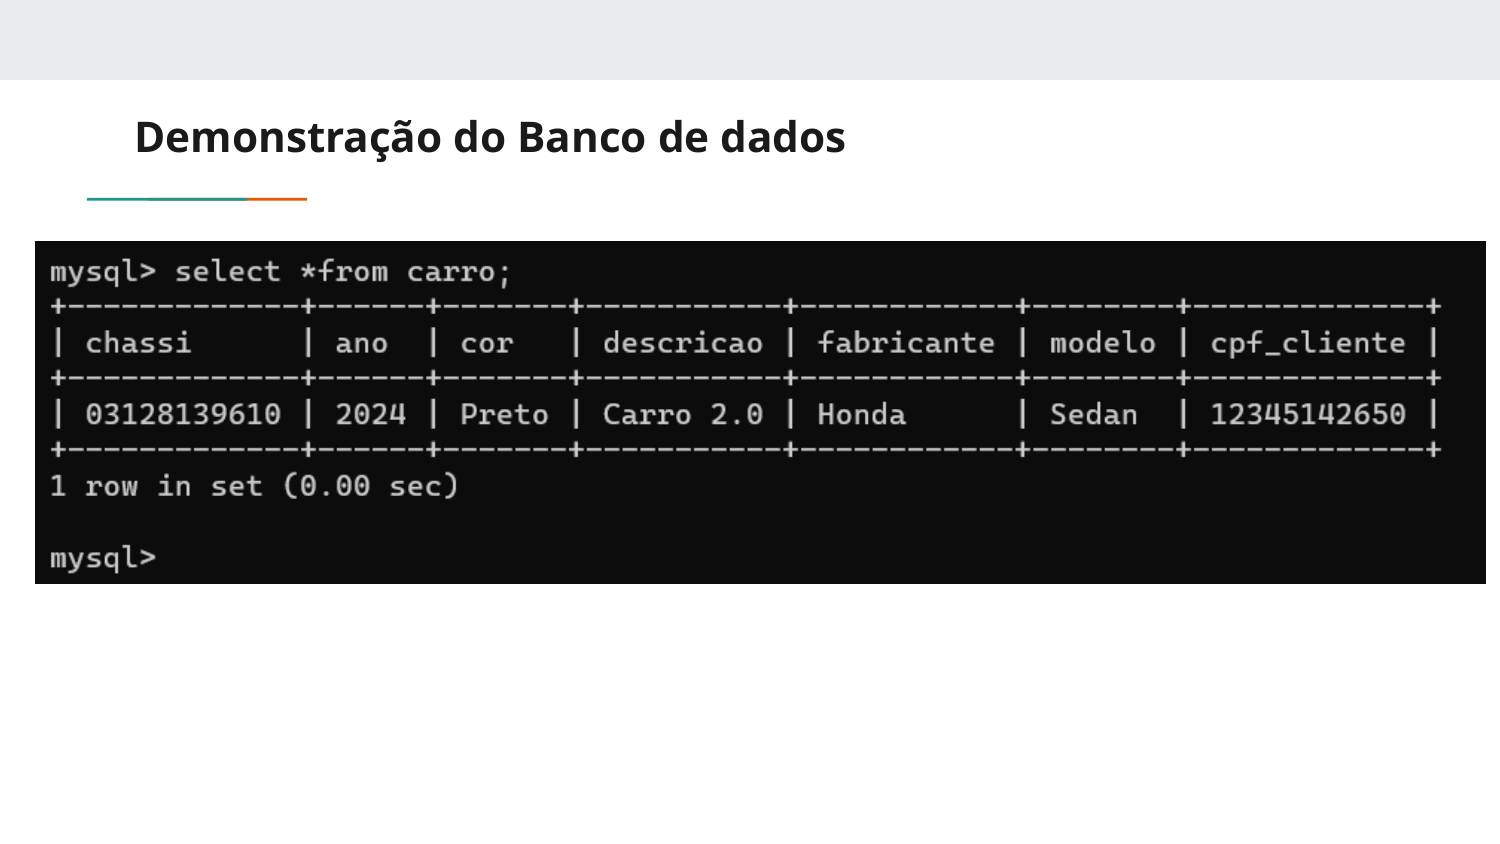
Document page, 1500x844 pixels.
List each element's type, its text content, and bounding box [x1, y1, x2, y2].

title Demonstração do Banco de dados [119, 91, 1381, 180]
picture [34, 240, 1486, 584]
